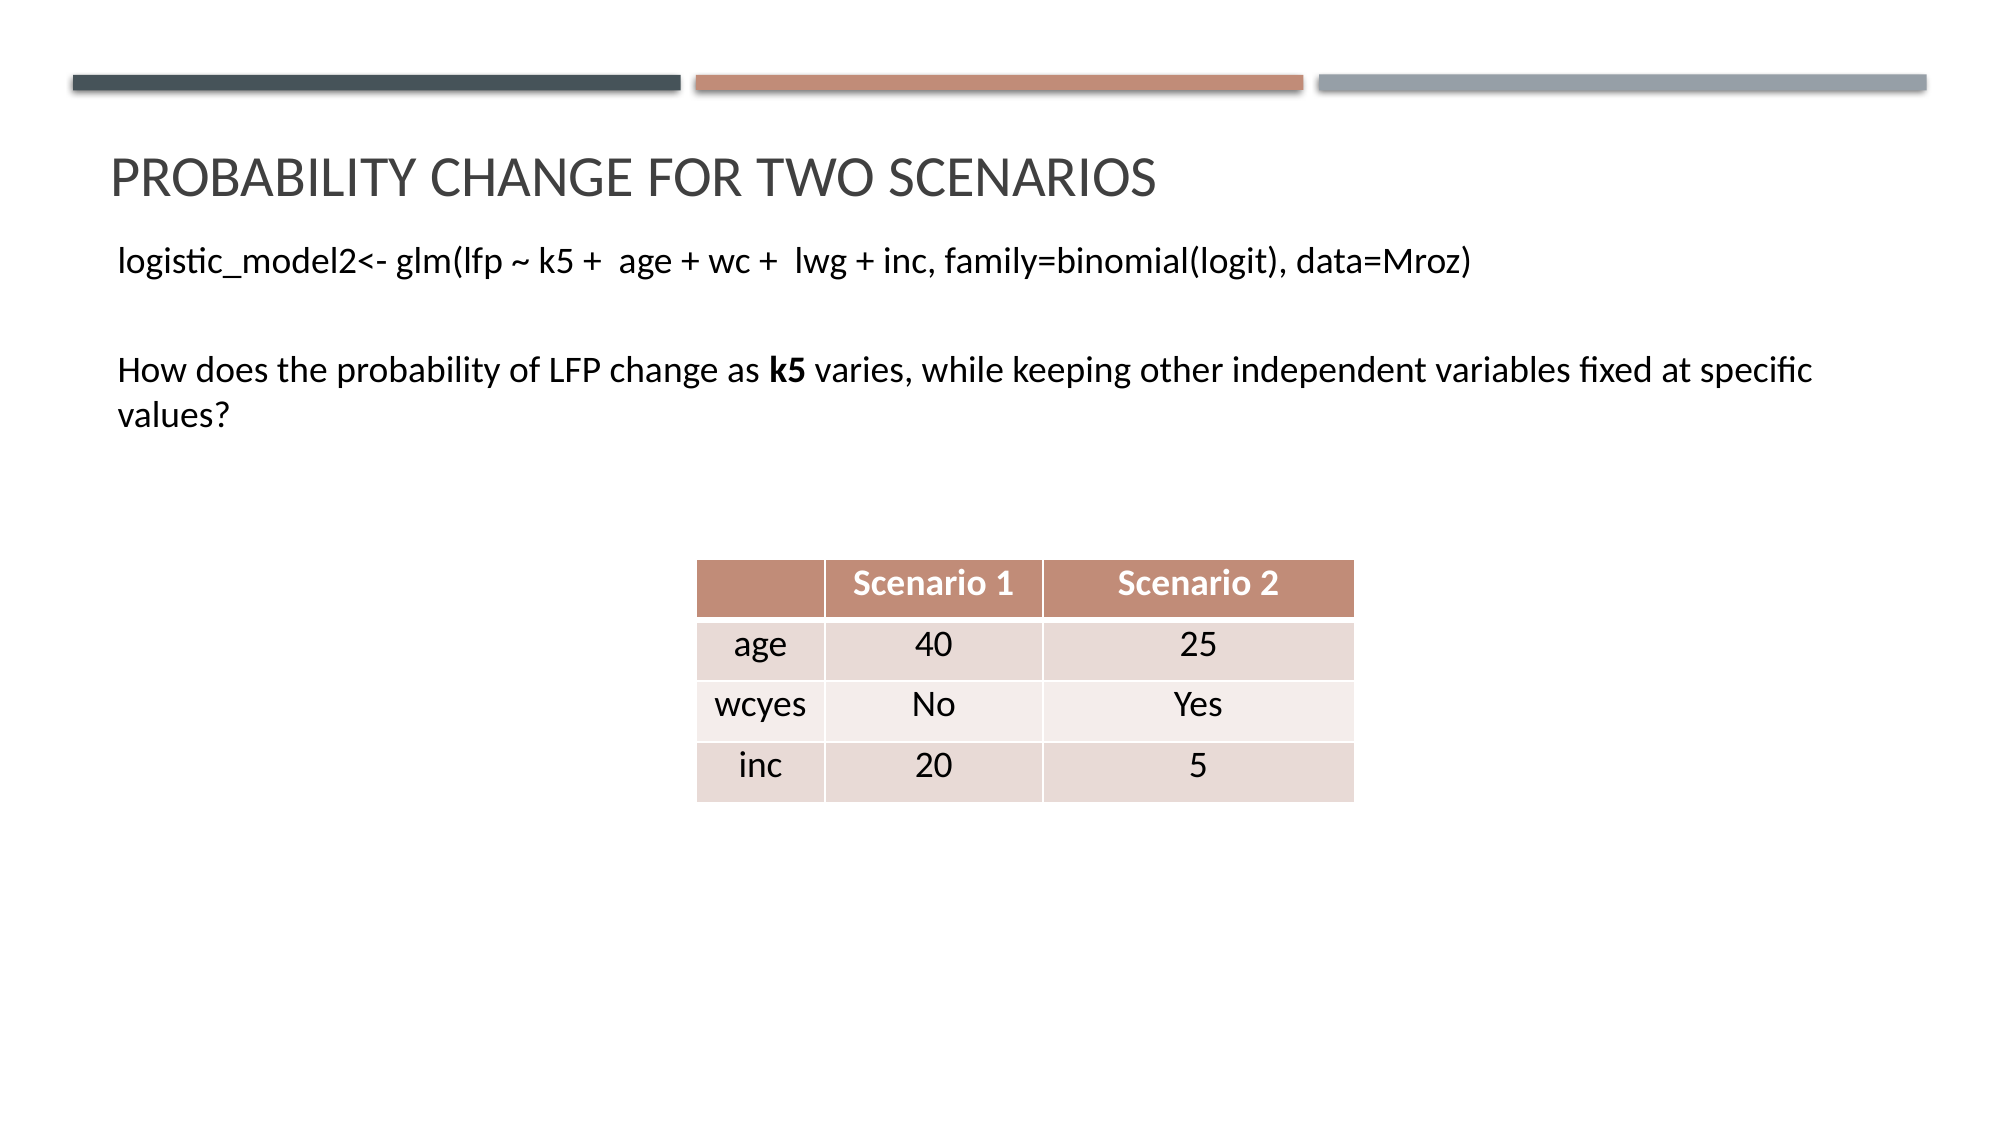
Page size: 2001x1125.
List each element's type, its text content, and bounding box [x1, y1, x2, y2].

table_cell 5 [1044, 743, 1354, 802]
text_box How does the probability of LFP change as k5 varies, while keeping other independent variables fixed at specific values? [102, 337, 1857, 443]
table_cell 25 [1044, 623, 1354, 680]
table_header Scenario 1 [826, 560, 1042, 617]
table_cell No [826, 682, 1042, 741]
text_box logistic_model2<- glm(lfp ~ k5 + age + wc + lwg + inc, family=binomial(logit), data=Mroz) [102, 228, 1758, 289]
table_header [697, 560, 824, 617]
table_cell 20 [826, 743, 1042, 802]
table_header Scenario 2 [1044, 560, 1354, 617]
table_cell 40 [826, 623, 1042, 680]
table_cell wcyes [697, 682, 824, 741]
table_cell inc [697, 743, 824, 802]
table_cell age [697, 623, 824, 680]
table_cell Yes [1044, 682, 1354, 741]
title Probability change for two scenarios [95, 115, 1905, 216]
